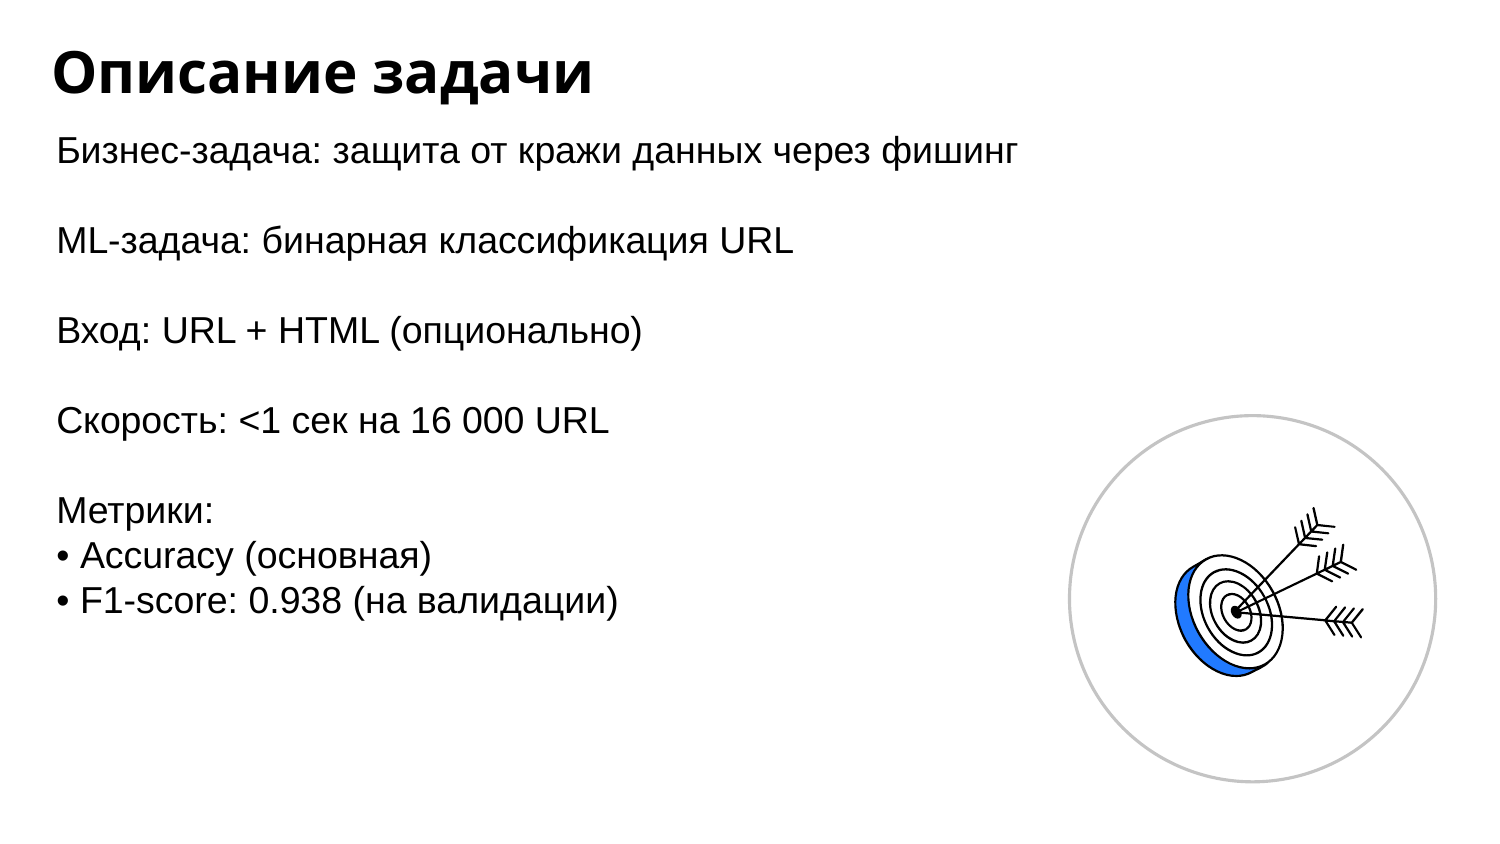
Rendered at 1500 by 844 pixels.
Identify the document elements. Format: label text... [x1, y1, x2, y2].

text_box Бизнес-задача: защита от кражи данных через фишинг ML-задача: бинарная классификация URL Вход: URL + HTML (опционально) Скорость: <1 сек на 16 000 URL Метрики: • Accuracy (основная) • F1-score: 0.938 (на валидации) [56, 125, 1395, 769]
text_box [1069, 415, 1436, 782]
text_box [1172, 506, 1380, 679]
text_box Описание задачи [50, 43, 1450, 107]
